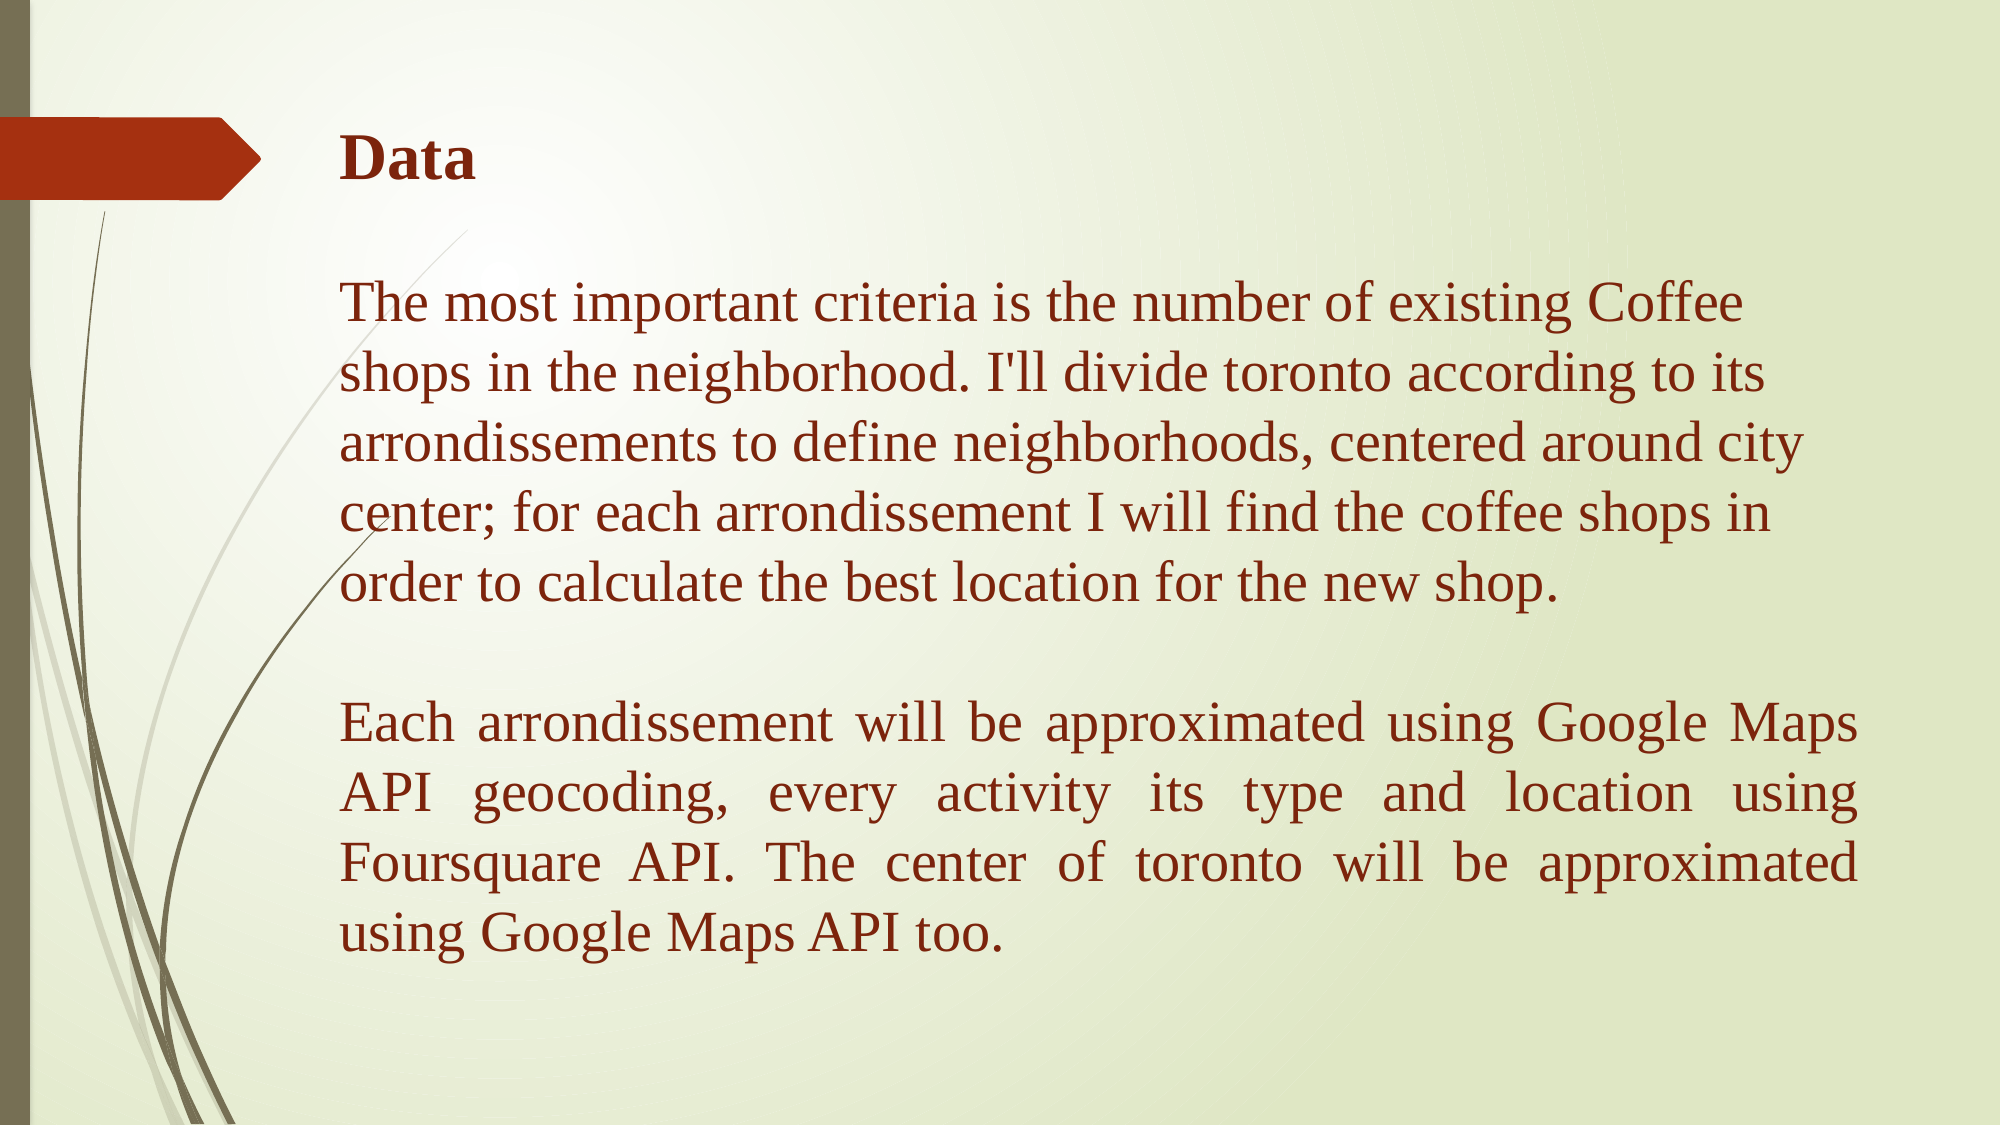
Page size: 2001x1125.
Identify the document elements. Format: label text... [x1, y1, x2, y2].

text_box Data The most important criteria is the number of existing Coffee shops in the neighborhood. I'll divide toronto according to its arrondissements to define neighborhoods, centered around city center; for each arrondissement I will find the coffee shops in order to calculate the best location for the new shop. Each arrondissement will be approximated using Google Maps API geocoding, every activity its type and location using Foursquare API. The center of toronto will be approximated using Google Maps API too. [310, 105, 1928, 1041]
